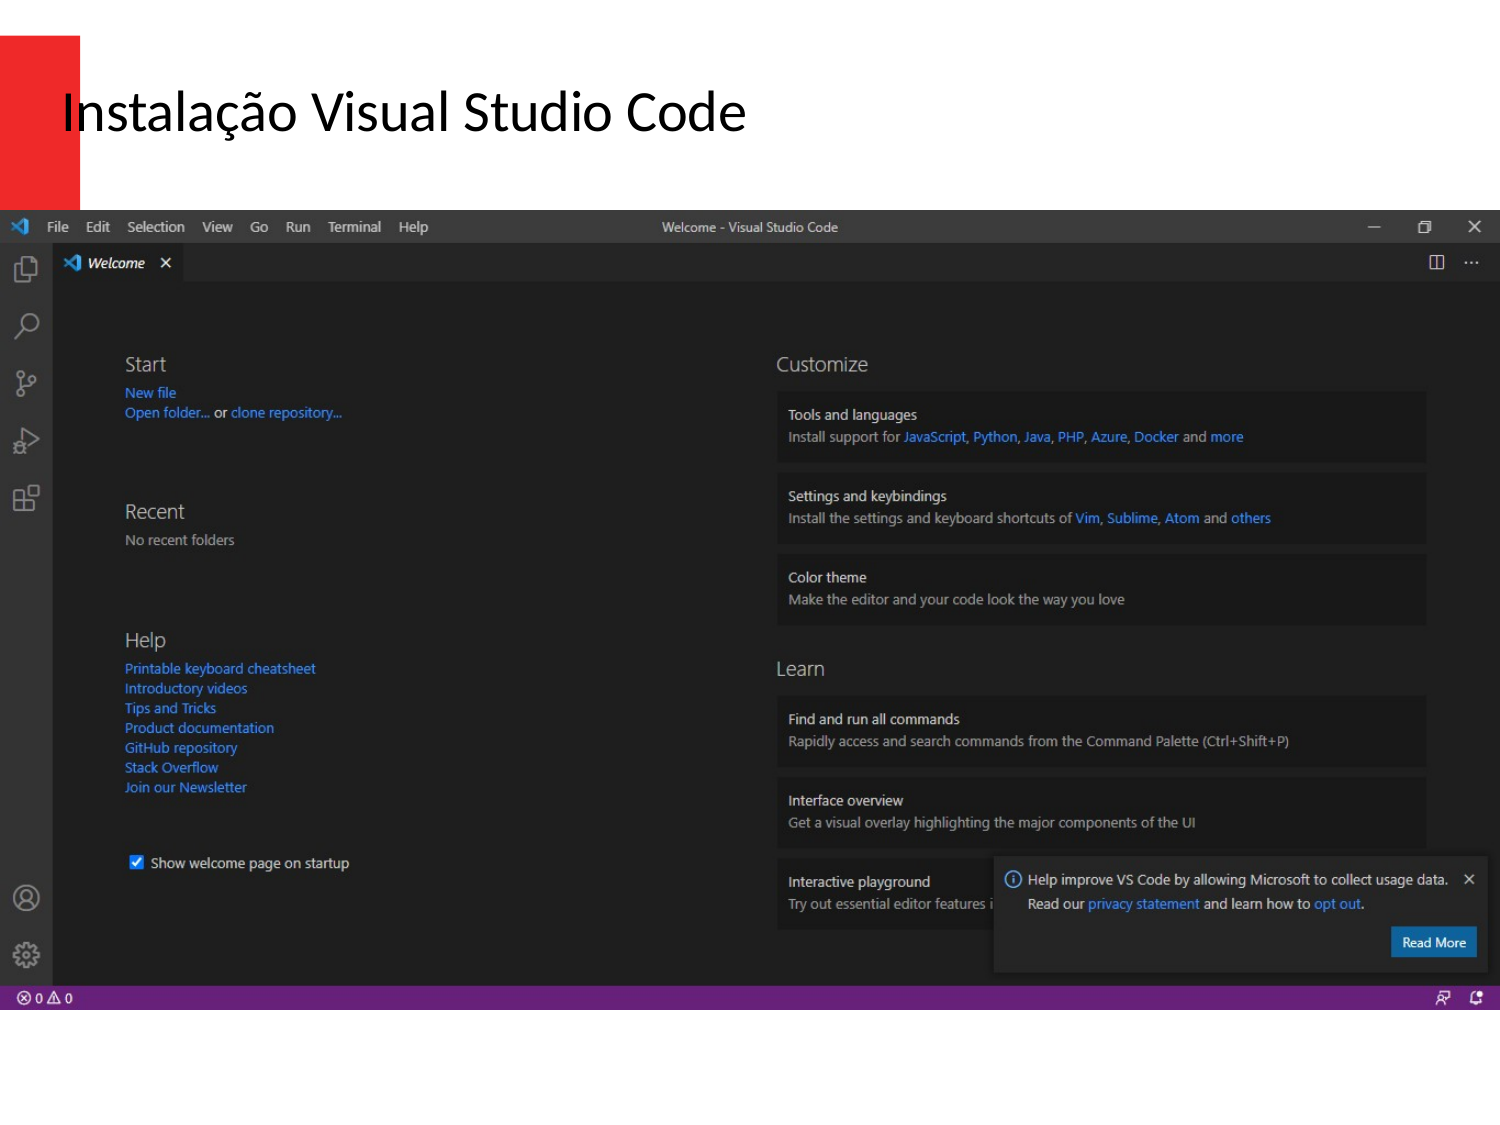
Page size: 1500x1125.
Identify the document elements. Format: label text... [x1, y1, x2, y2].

picture [0, 210, 1500, 1010]
text_box Instalação Visual Studio Code [59, 70, 755, 209]
